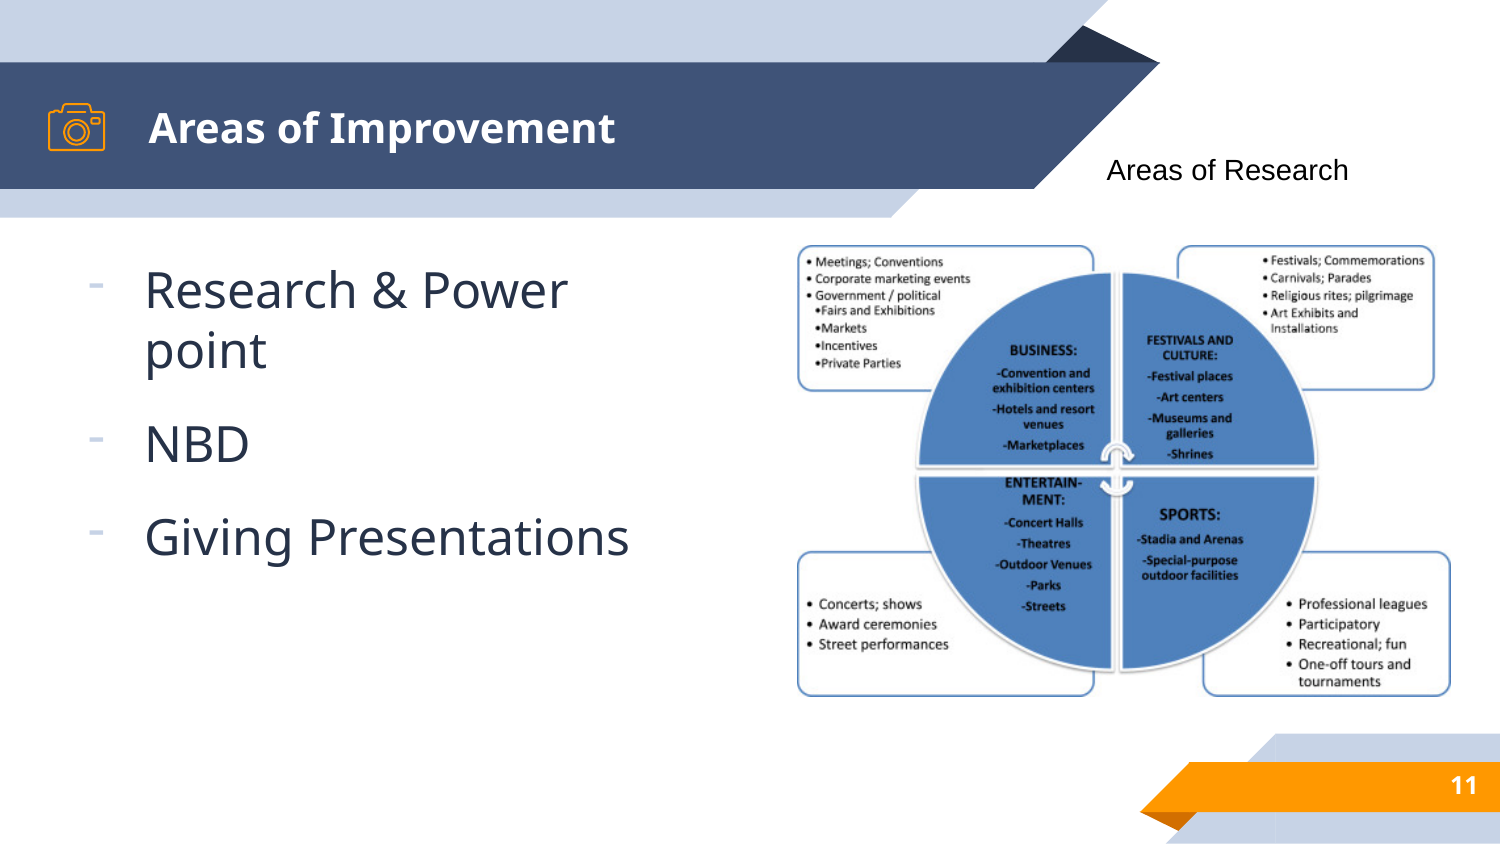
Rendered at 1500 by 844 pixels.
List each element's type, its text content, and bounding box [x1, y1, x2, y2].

list Research & Power point NBD Giving Presentations [73, 270, 675, 555]
slide_number 11 [1249, 760, 1494, 813]
text_box Areas of Research [1091, 144, 1365, 194]
title Areas of Improvement [133, 64, 1035, 190]
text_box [48, 103, 105, 151]
picture [797, 245, 1452, 697]
